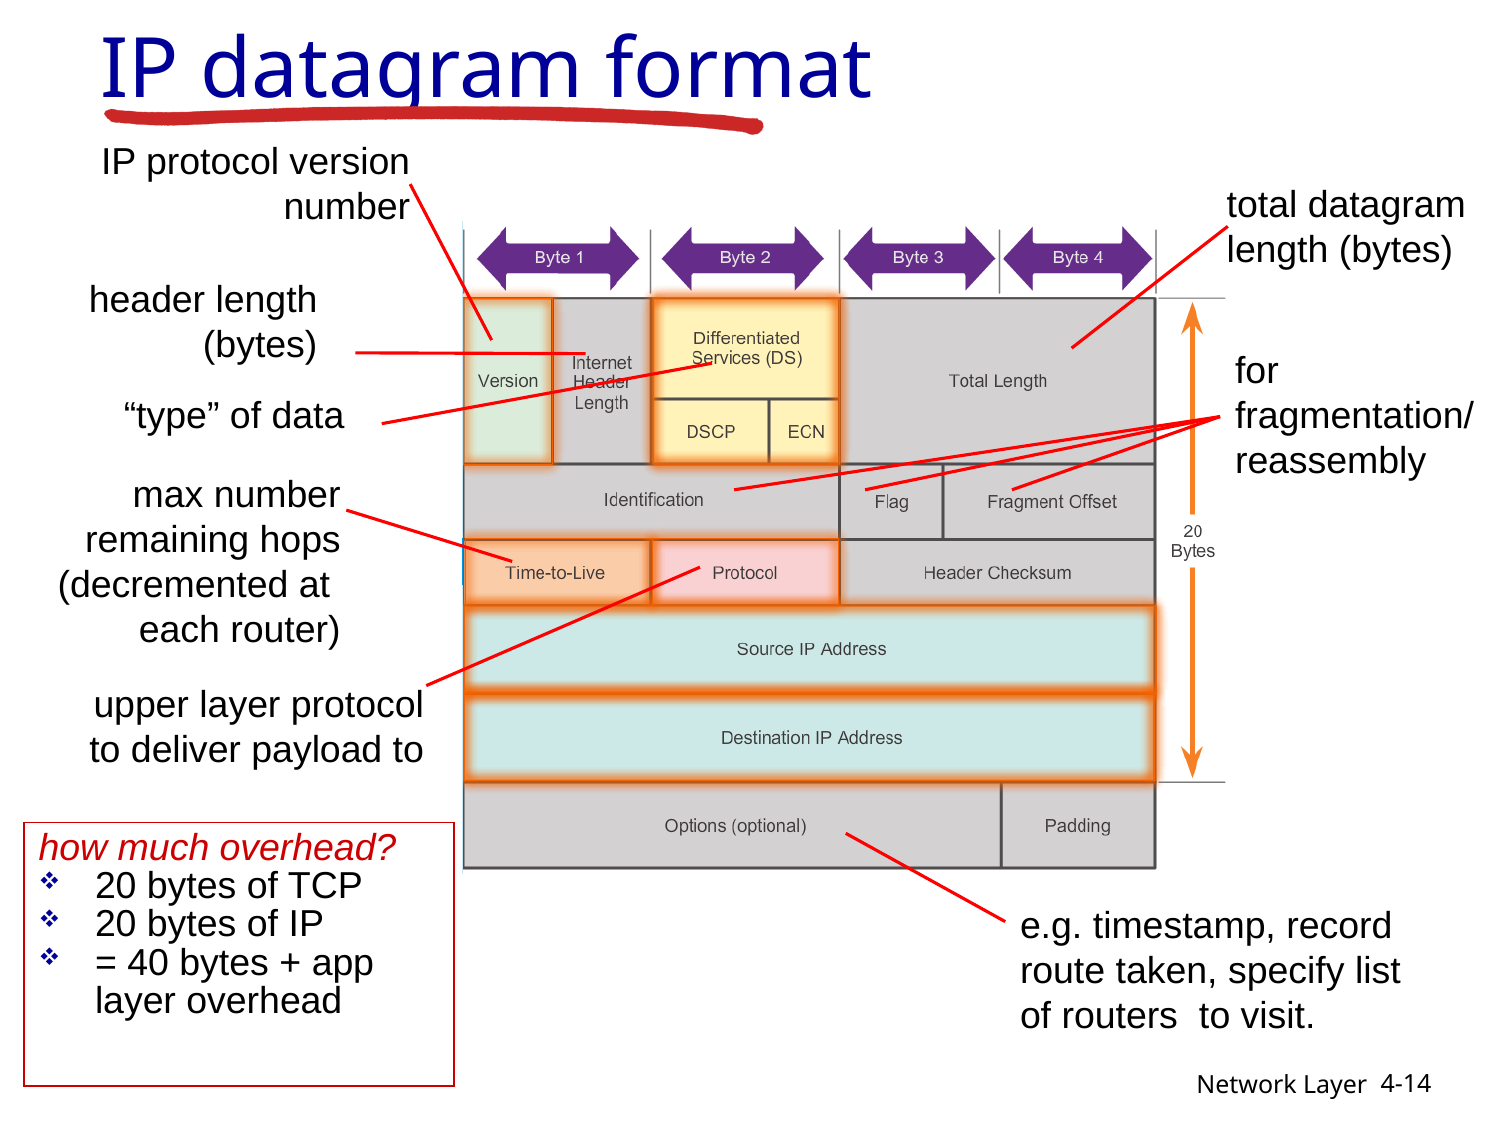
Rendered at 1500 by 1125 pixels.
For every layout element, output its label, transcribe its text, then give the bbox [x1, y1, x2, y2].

text_box how much overhead? 20 bytes of TCP 20 bytes of IP = 40 bytes + app layer overhead [23, 822, 454, 1086]
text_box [845, 833, 1445, 1046]
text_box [733, 337, 1497, 490]
picture [100, 98, 773, 143]
title IP datagram format [85, 0, 1361, 129]
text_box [1071, 172, 1483, 336]
footer Network Layer [907, 1060, 1383, 1109]
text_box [40, 461, 513, 660]
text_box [71, 566, 701, 779]
picture [462, 220, 1235, 874]
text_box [83, 129, 492, 265]
slide_number 4- [1365, 1059, 1477, 1106]
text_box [100, 363, 713, 445]
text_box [71, 266, 586, 374]
